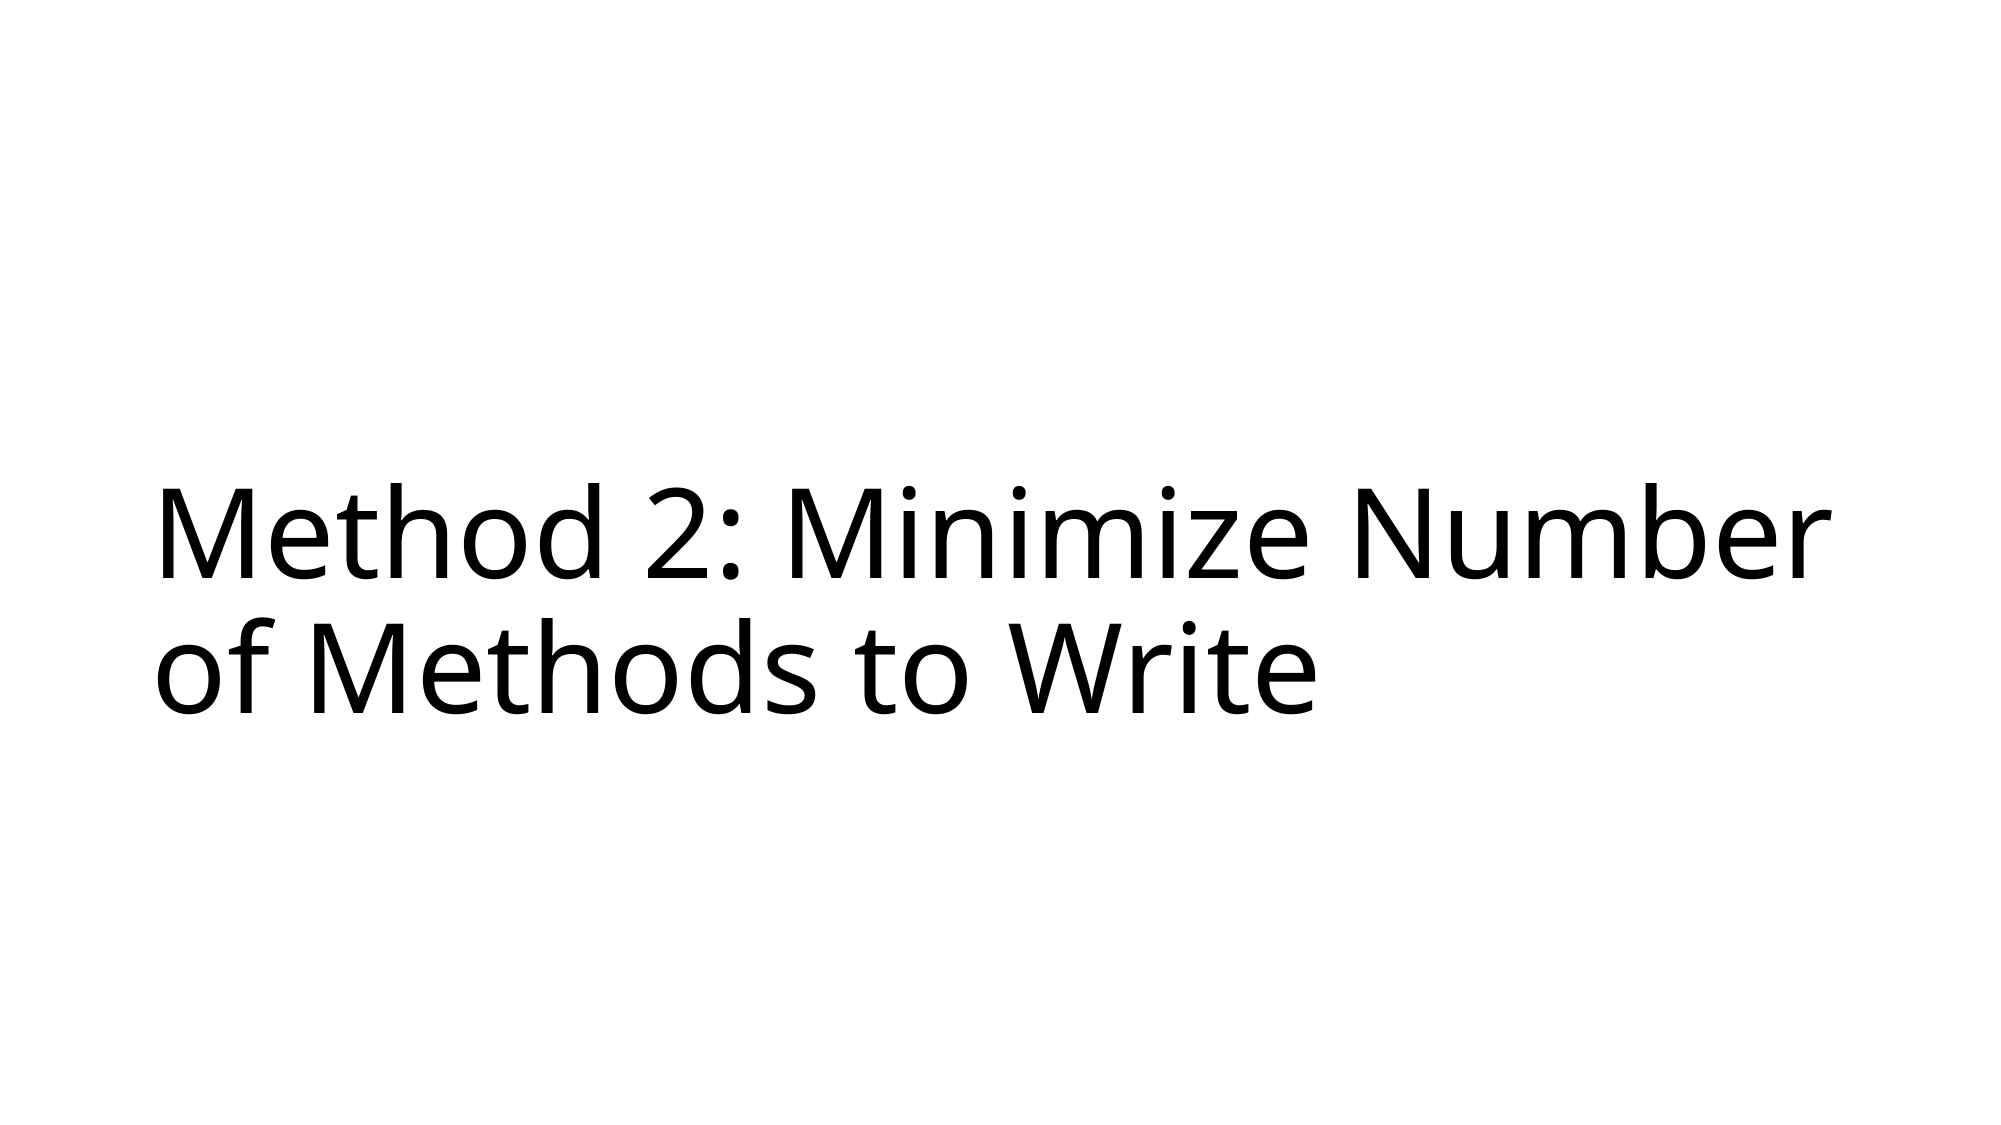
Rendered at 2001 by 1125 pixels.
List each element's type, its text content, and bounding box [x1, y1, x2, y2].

title Method 2: Minimize Number of Methods to Write [136, 280, 1862, 749]
